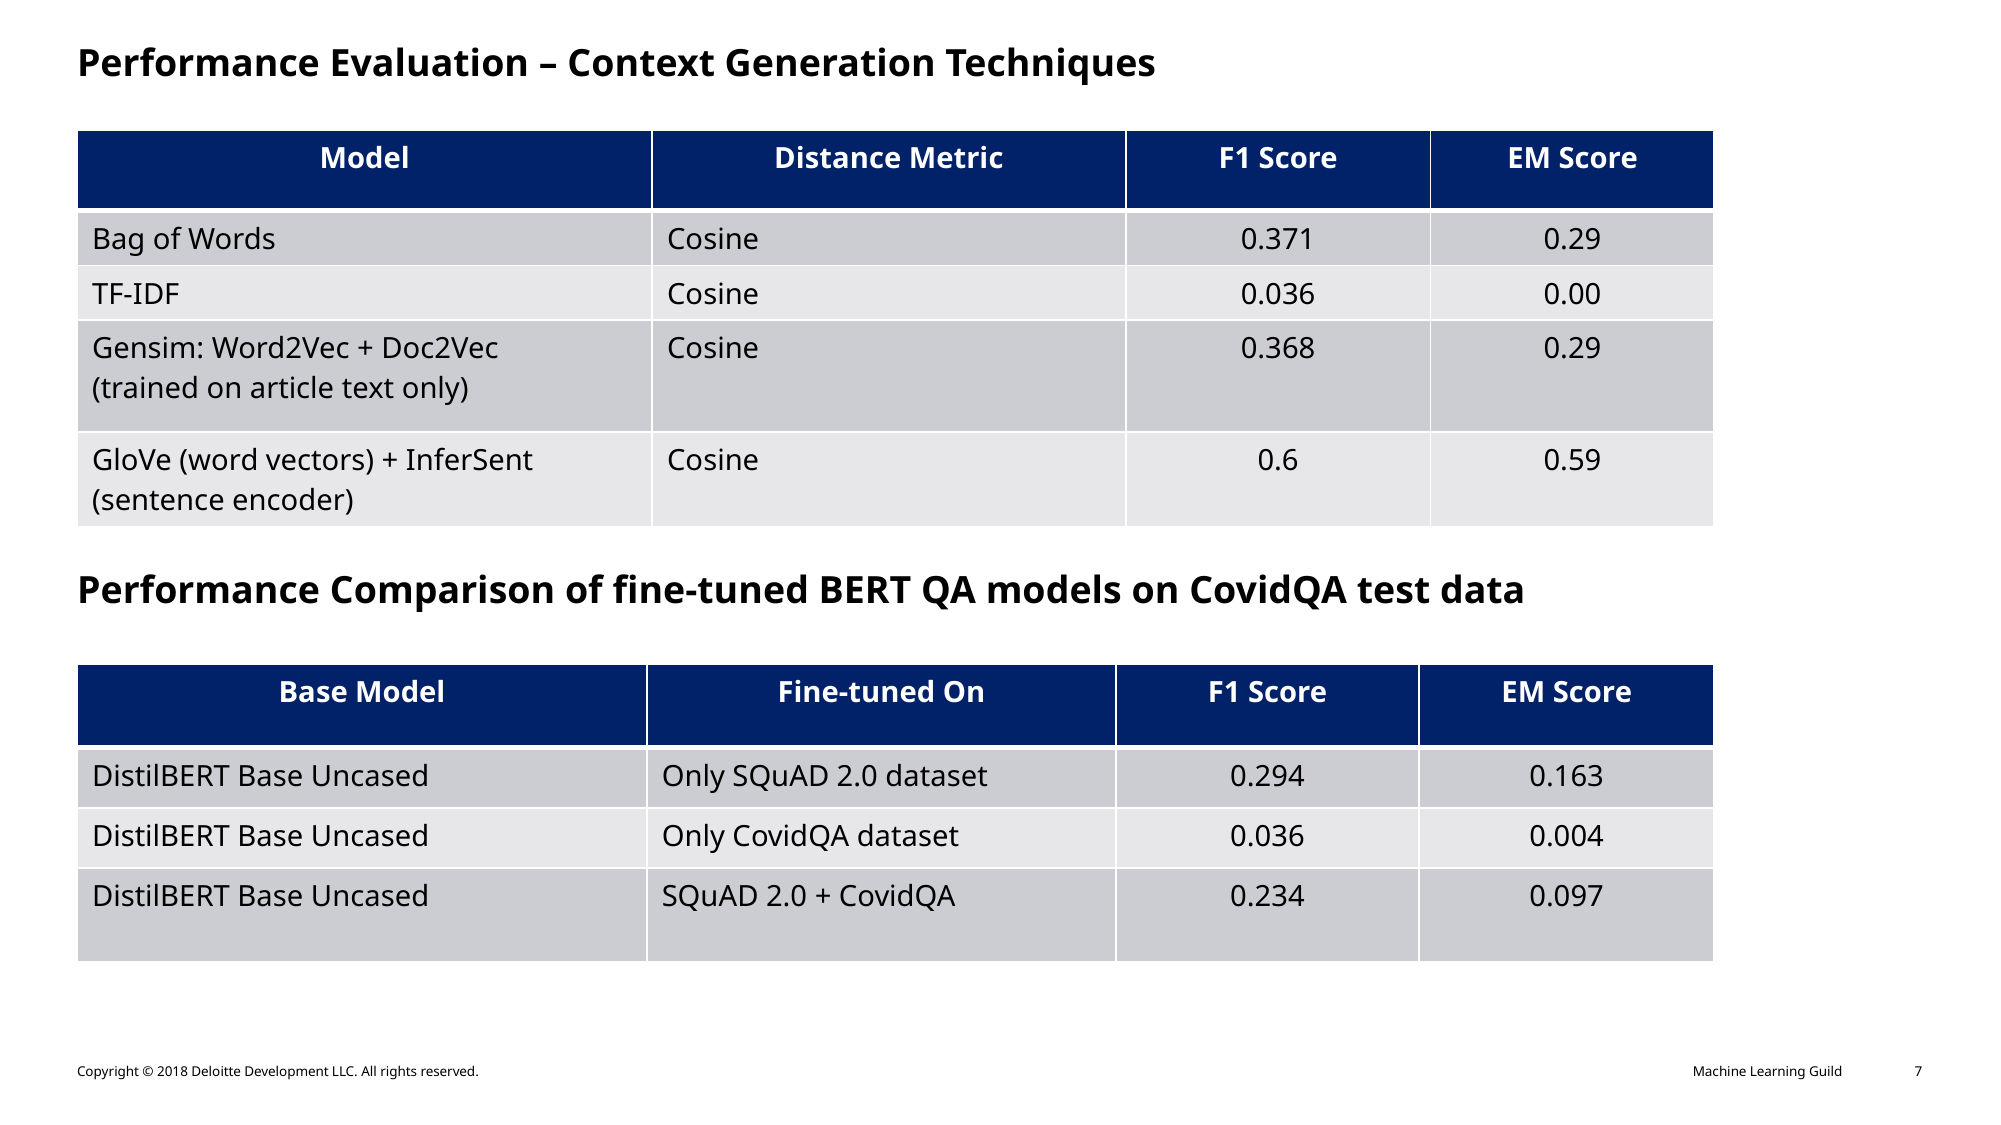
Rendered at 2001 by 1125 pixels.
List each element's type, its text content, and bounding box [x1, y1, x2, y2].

table_header F1 Score [1117, 665, 1418, 745]
table_cell 0.6 [1127, 433, 1430, 526]
table_cell Only SQuAD 2.0 dataset [648, 750, 1115, 807]
table_cell 0.036 [1117, 809, 1418, 867]
table_header Model [78, 131, 651, 208]
table_cell Bag of Words [78, 213, 651, 265]
table_cell DistilBERT Base Uncased [78, 750, 646, 807]
table_cell 0.234 [1117, 869, 1418, 961]
table_cell DistilBERT Base Uncased [78, 809, 646, 867]
table_cell GloVe (word vectors) + InferSent (sentence encoder) [78, 433, 651, 526]
table_cell 0.29 [1431, 213, 1713, 265]
table_header EM Score [1420, 665, 1713, 745]
text_box Performance Comparison of fine-tuned BERT QA models on CovidQA test data [77, 566, 1923, 622]
table_cell Cosine [653, 213, 1125, 265]
table_cell 0.00 [1431, 266, 1713, 319]
table_cell Gensim: Word2Vec + Doc2Vec (trained on article text only) [78, 321, 651, 431]
title Performance Evaluation – Context Generation Techniques [77, 38, 1923, 94]
table_cell 0.371 [1127, 213, 1430, 265]
table_header Fine-tuned On [648, 665, 1115, 745]
table_header F1 Score [1127, 131, 1430, 208]
table_cell TF-IDF [78, 266, 651, 319]
table_cell 0.368 [1127, 321, 1430, 431]
table_cell 0.004 [1420, 809, 1713, 867]
table_cell Only CovidQA dataset [648, 809, 1115, 867]
table_cell Cosine [653, 266, 1125, 319]
table_header EM Score [1431, 131, 1713, 208]
table_cell 0.294 [1117, 750, 1418, 807]
table_cell 0.097 [1420, 869, 1713, 961]
table_cell 0.163 [1420, 750, 1713, 807]
table_header Distance Metric [653, 131, 1125, 208]
table_header Base Model [78, 665, 646, 745]
table_cell SQuAD 2.0 + CovidQA [648, 869, 1115, 961]
table_cell 0.59 [1431, 433, 1713, 526]
table_cell Cosine [653, 321, 1125, 431]
table_cell Cosine [653, 433, 1125, 526]
table_cell DistilBERT Base Uncased [78, 869, 646, 961]
table_cell 0.036 [1127, 266, 1430, 319]
table_cell 0.29 [1431, 321, 1713, 431]
